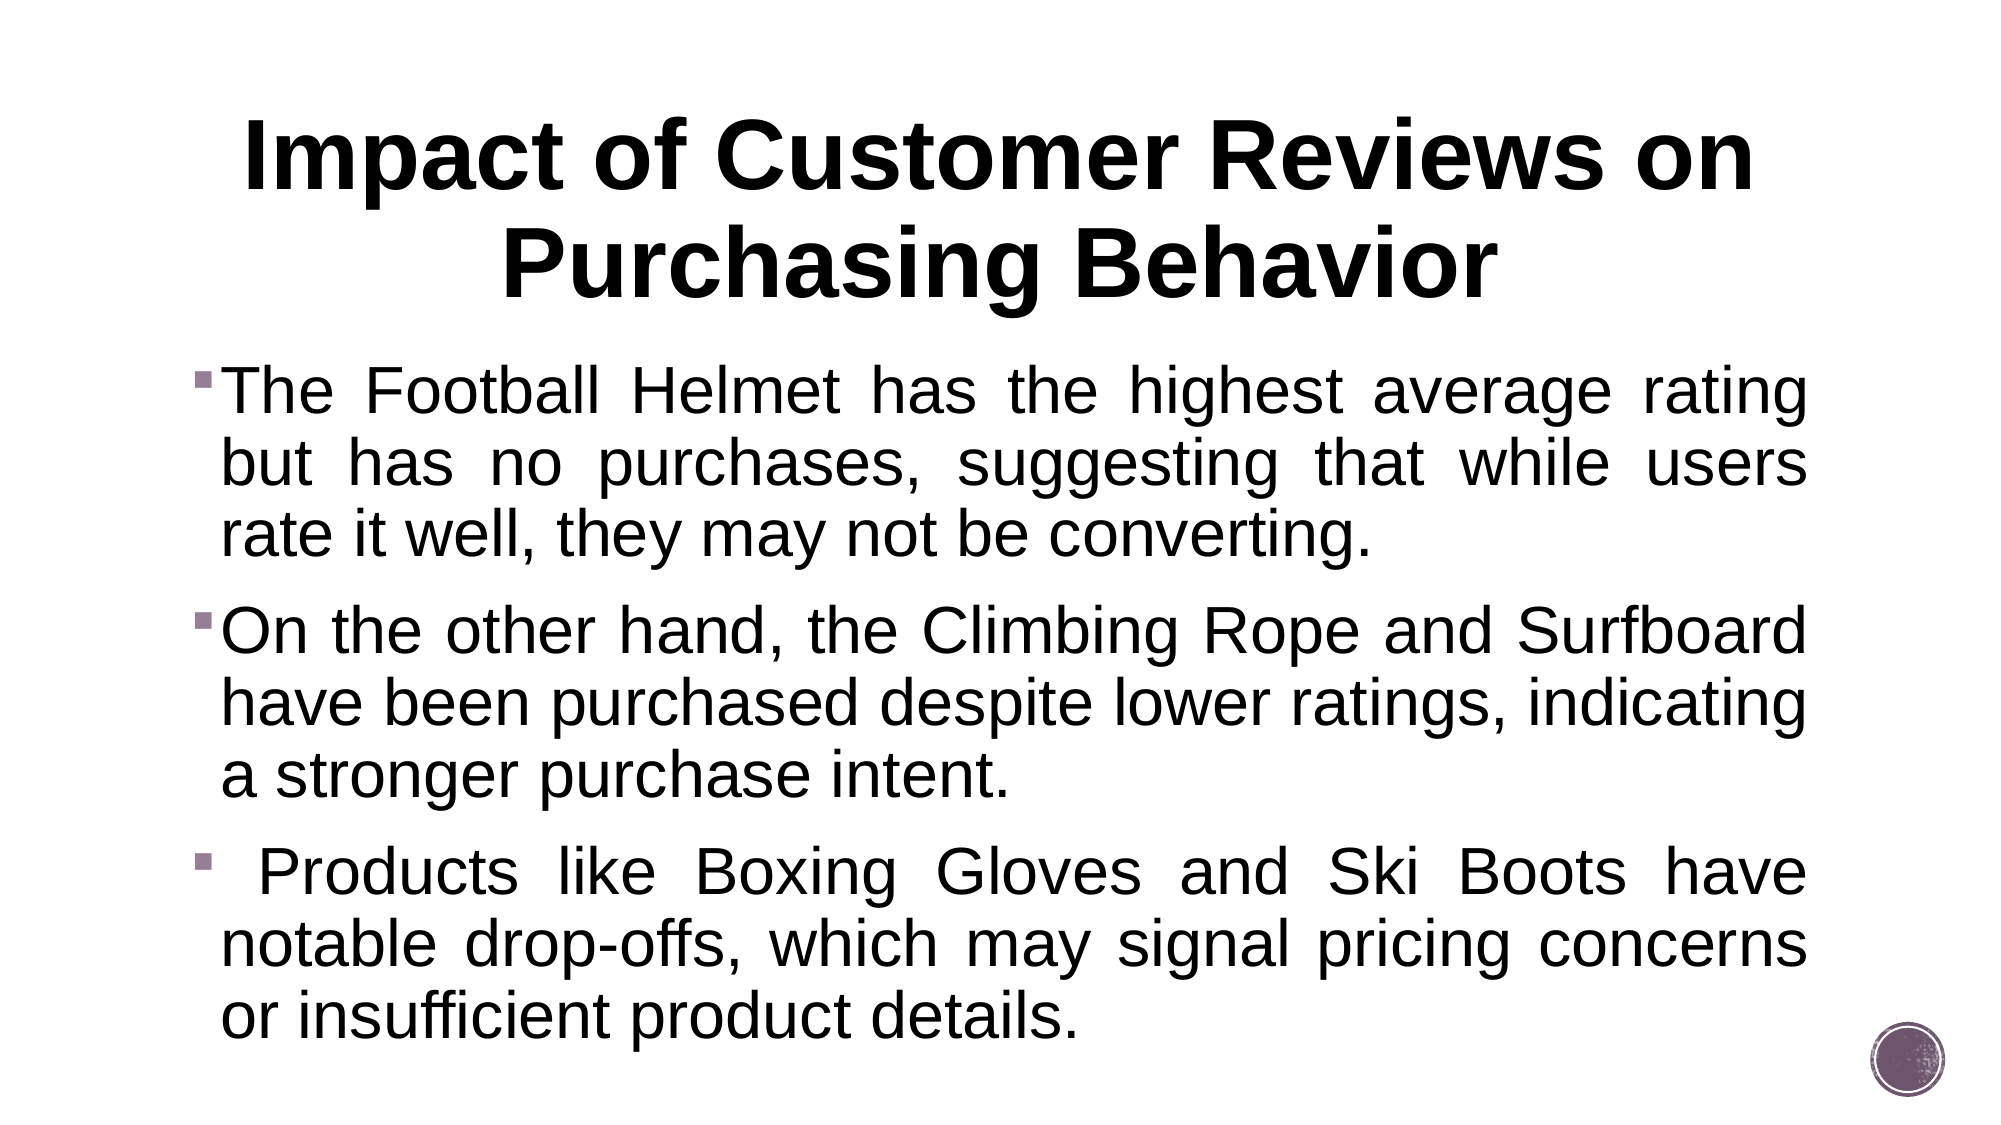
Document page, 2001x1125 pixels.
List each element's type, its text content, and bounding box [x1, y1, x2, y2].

title Impact of Customer Reviews on Purchasing Behavior [175, 79, 1826, 344]
list The Football Helmet has the highest average rating but has no purchases, suggesting that while users rate it well, they may not be converting. On the other hand, the Climbing Rope and Surfboard have been purchased despite lower ratings, indicating a stronger purchase intent. Products like Boxing Gloves and Ski Boots have notable drop-offs, which may signal pricing concerns or insufficient product details. [175, 348, 1826, 1103]
